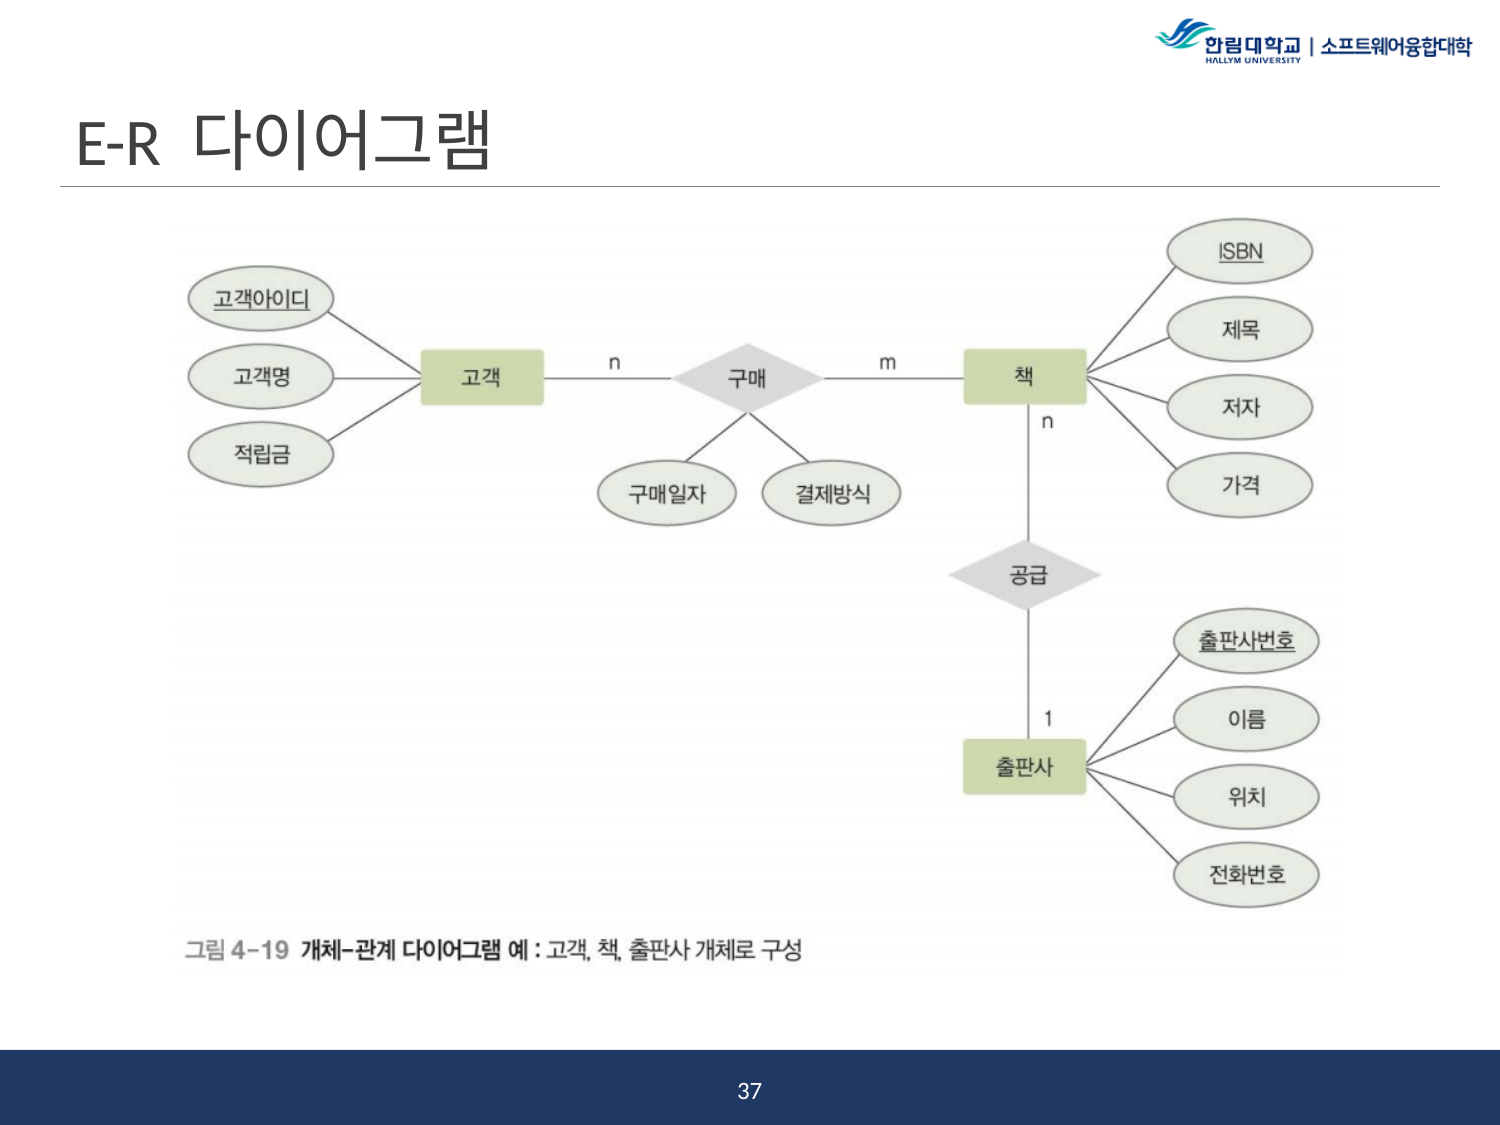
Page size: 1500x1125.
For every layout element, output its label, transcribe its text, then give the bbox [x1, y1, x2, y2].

slide_number 36 [669, 1059, 831, 1120]
picture [1148, 7, 1483, 76]
title E-R 다이어그램 [60, 62, 1440, 187]
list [155, 203, 1345, 982]
